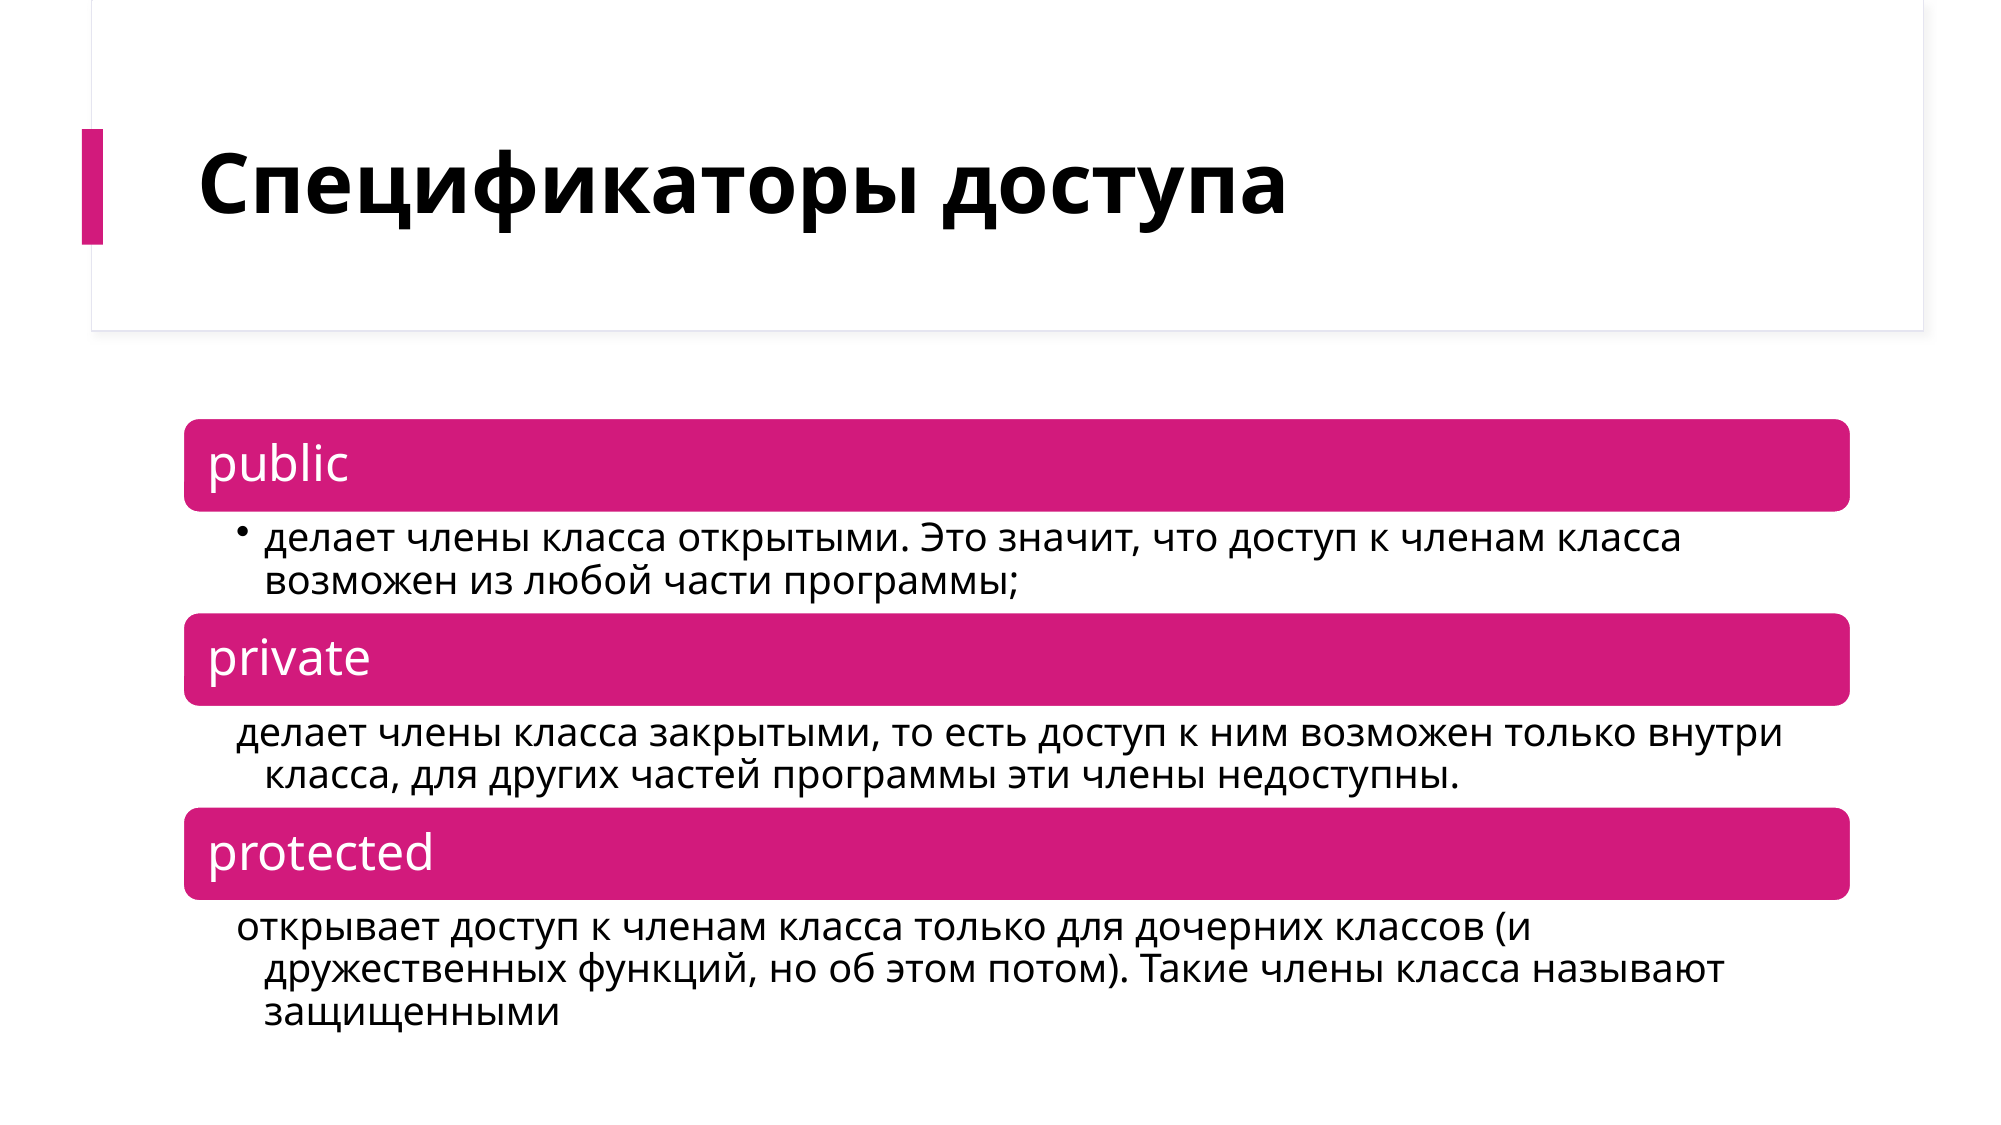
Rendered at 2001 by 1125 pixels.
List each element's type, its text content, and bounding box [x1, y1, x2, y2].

title Спецификаторы доступа [183, 90, 1851, 284]
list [182, 406, 1851, 1013]
